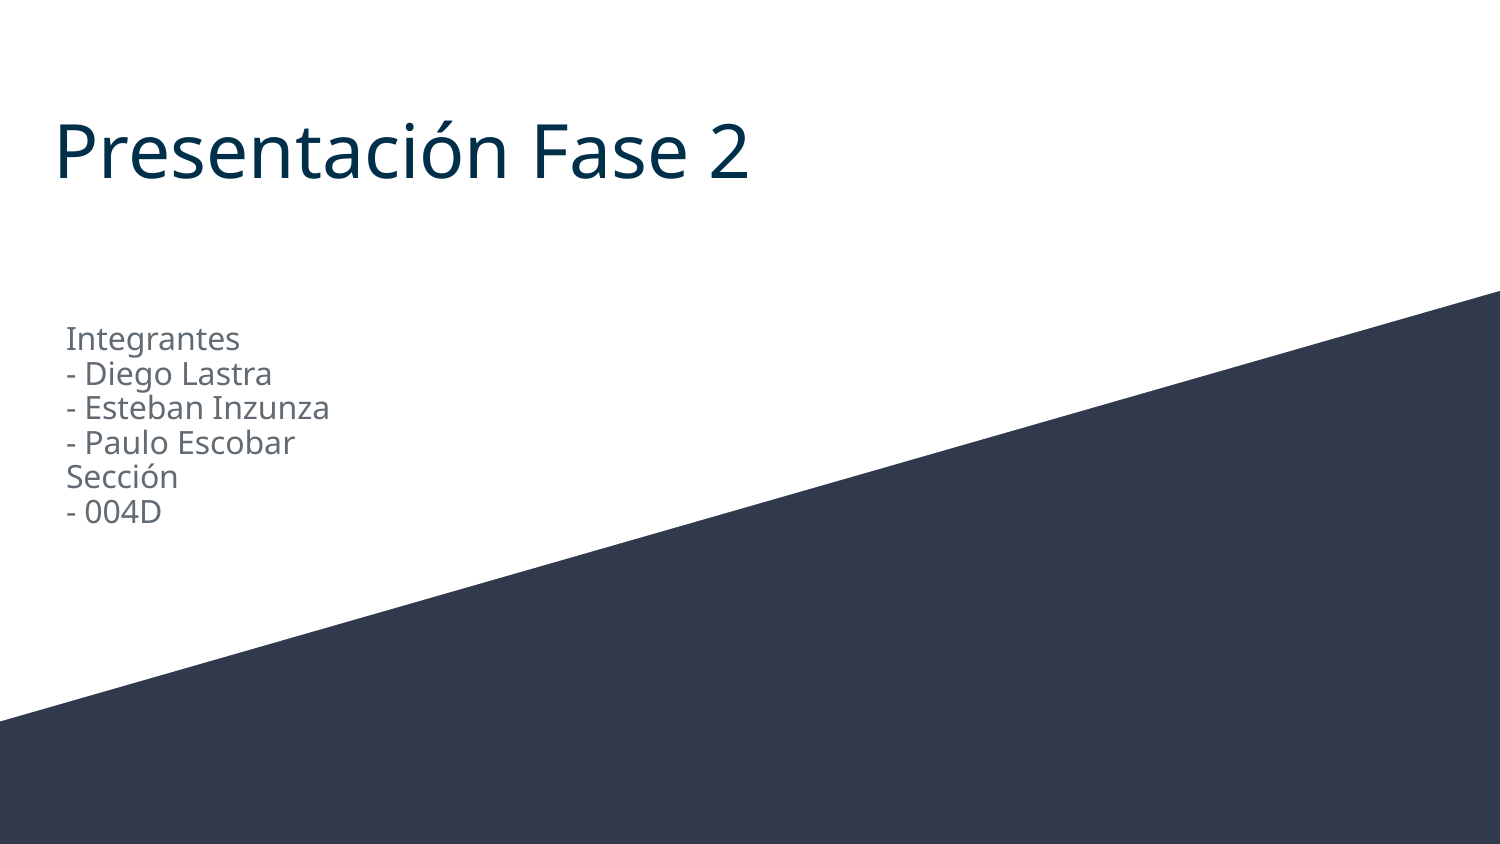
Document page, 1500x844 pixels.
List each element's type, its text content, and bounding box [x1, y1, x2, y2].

subtitle Integrantes - Diego Lastra - Esteban Inzunza - Paulo Escobar Sección - 004D [51, 308, 748, 549]
title Presentación Fase 2 [38, 88, 1437, 299]
